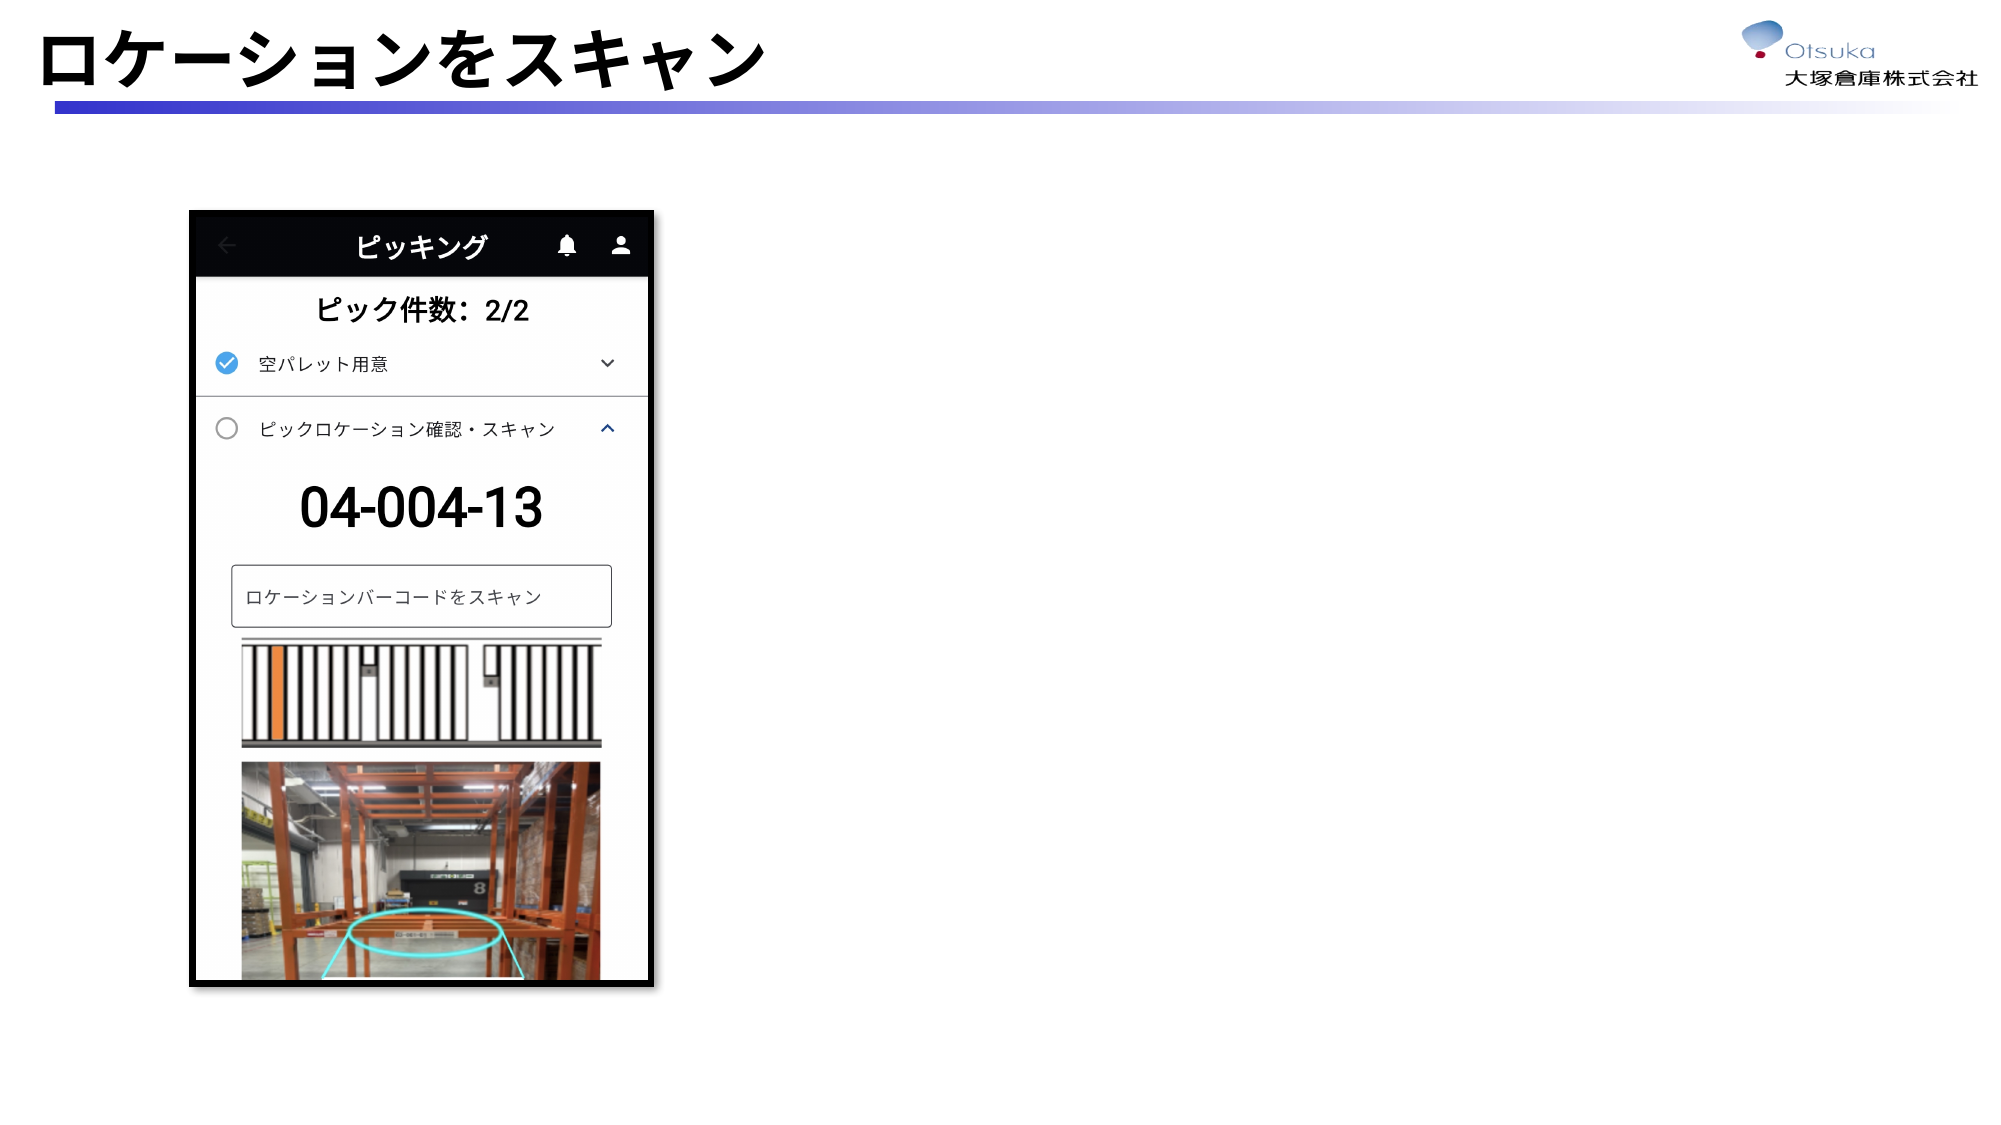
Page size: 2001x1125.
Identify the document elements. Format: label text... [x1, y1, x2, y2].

text_box ロケーションをスキャン [20, 10, 784, 105]
picture [195, 216, 648, 981]
picture [1729, 11, 1987, 95]
